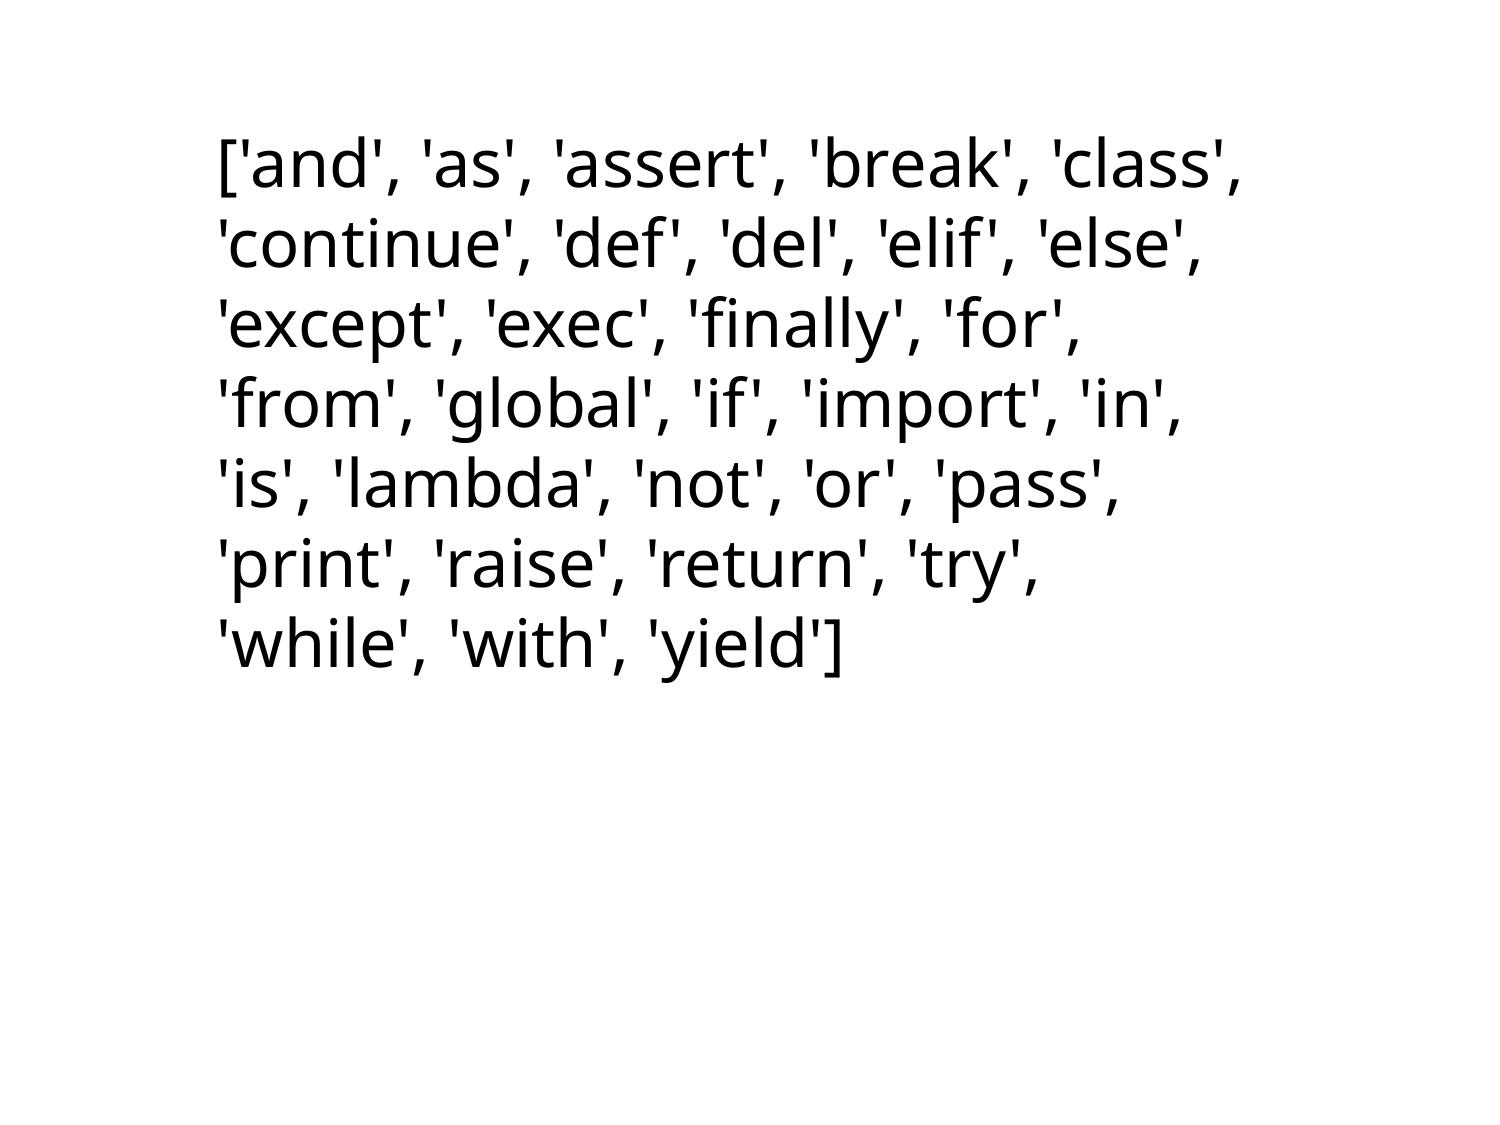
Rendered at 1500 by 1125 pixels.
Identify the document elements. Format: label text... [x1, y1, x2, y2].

text_box ['and', 'as', 'assert', 'break', 'class', 'continue', 'def', 'del', 'elif', 'else', 'except', 'exec', 'finally', 'for', 'from', 'global', 'if', 'import', 'in', 'is', 'lambda', 'not', 'or', 'pass', 'print', 'raise', 'return', 'try', 'while', 'with', 'yield'] [202, 113, 1280, 689]
